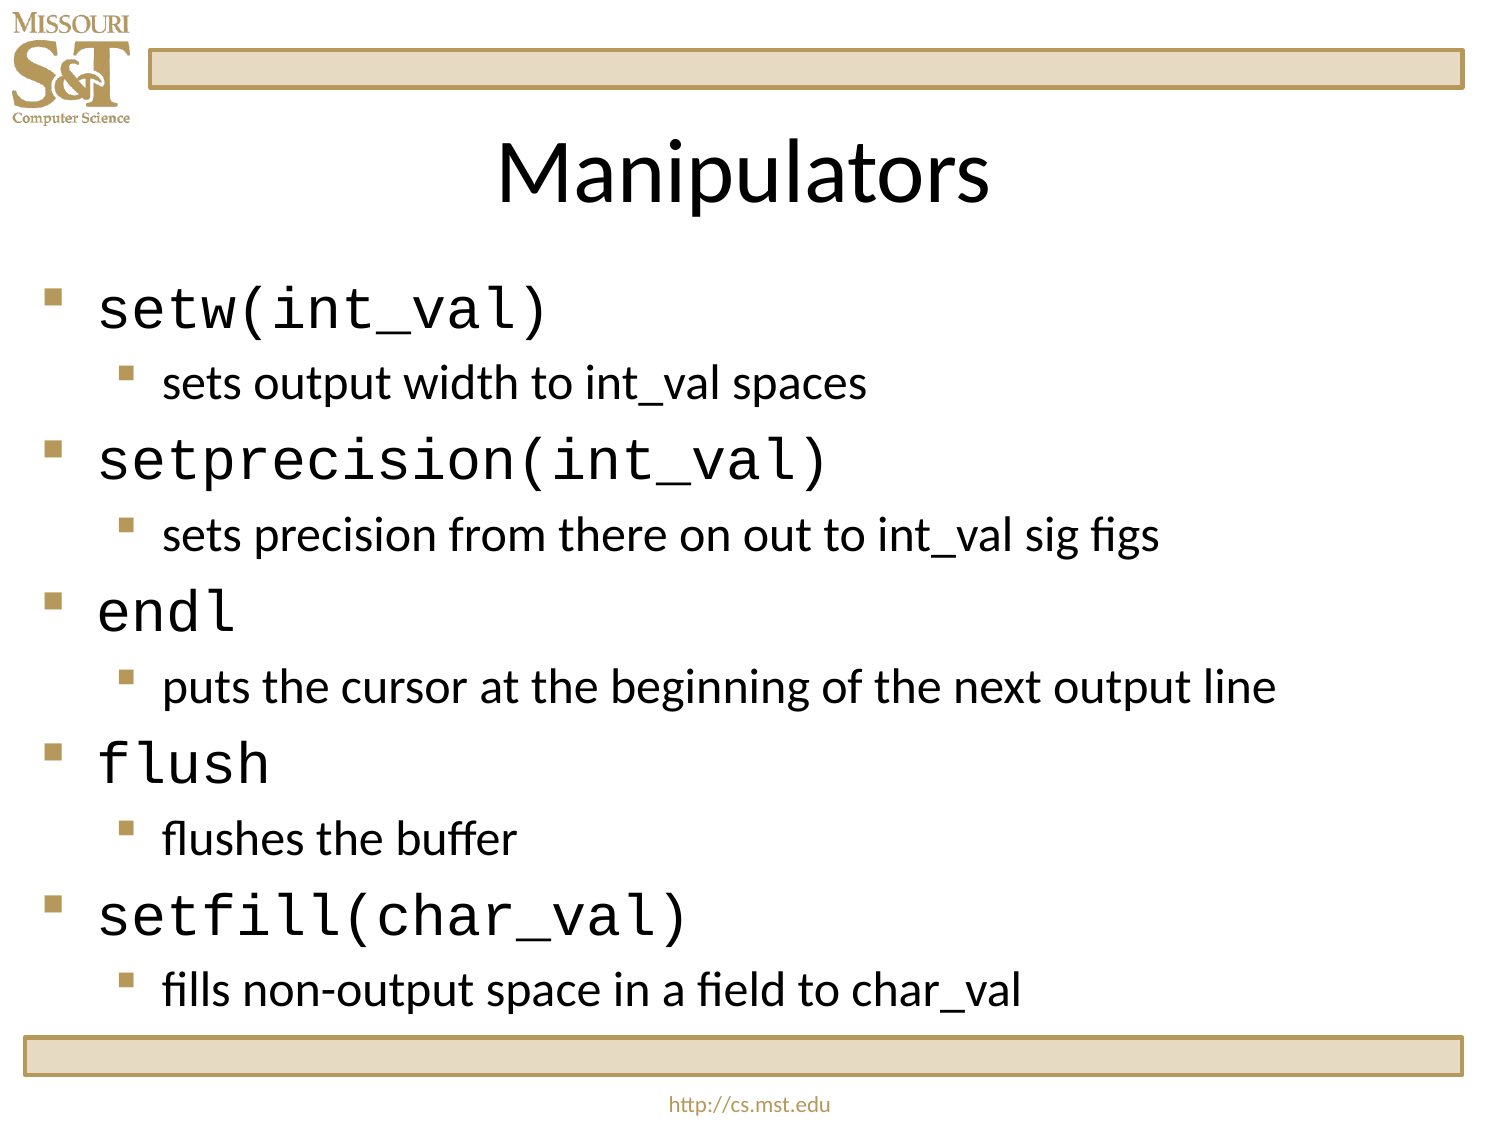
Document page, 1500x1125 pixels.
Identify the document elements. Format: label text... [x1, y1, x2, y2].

picture [12, 12, 130, 126]
list setw(int_val) sets output width to int_val spaces setprecision(int_val) sets precision from there on out to int_val sig figs endl puts the cursor at the beginning of the next output line flush flushes the buffer setfill(char_val) fills non-output space in a field to char_val [24, 262, 1463, 1005]
title Manipulators [24, 99, 1463, 233]
